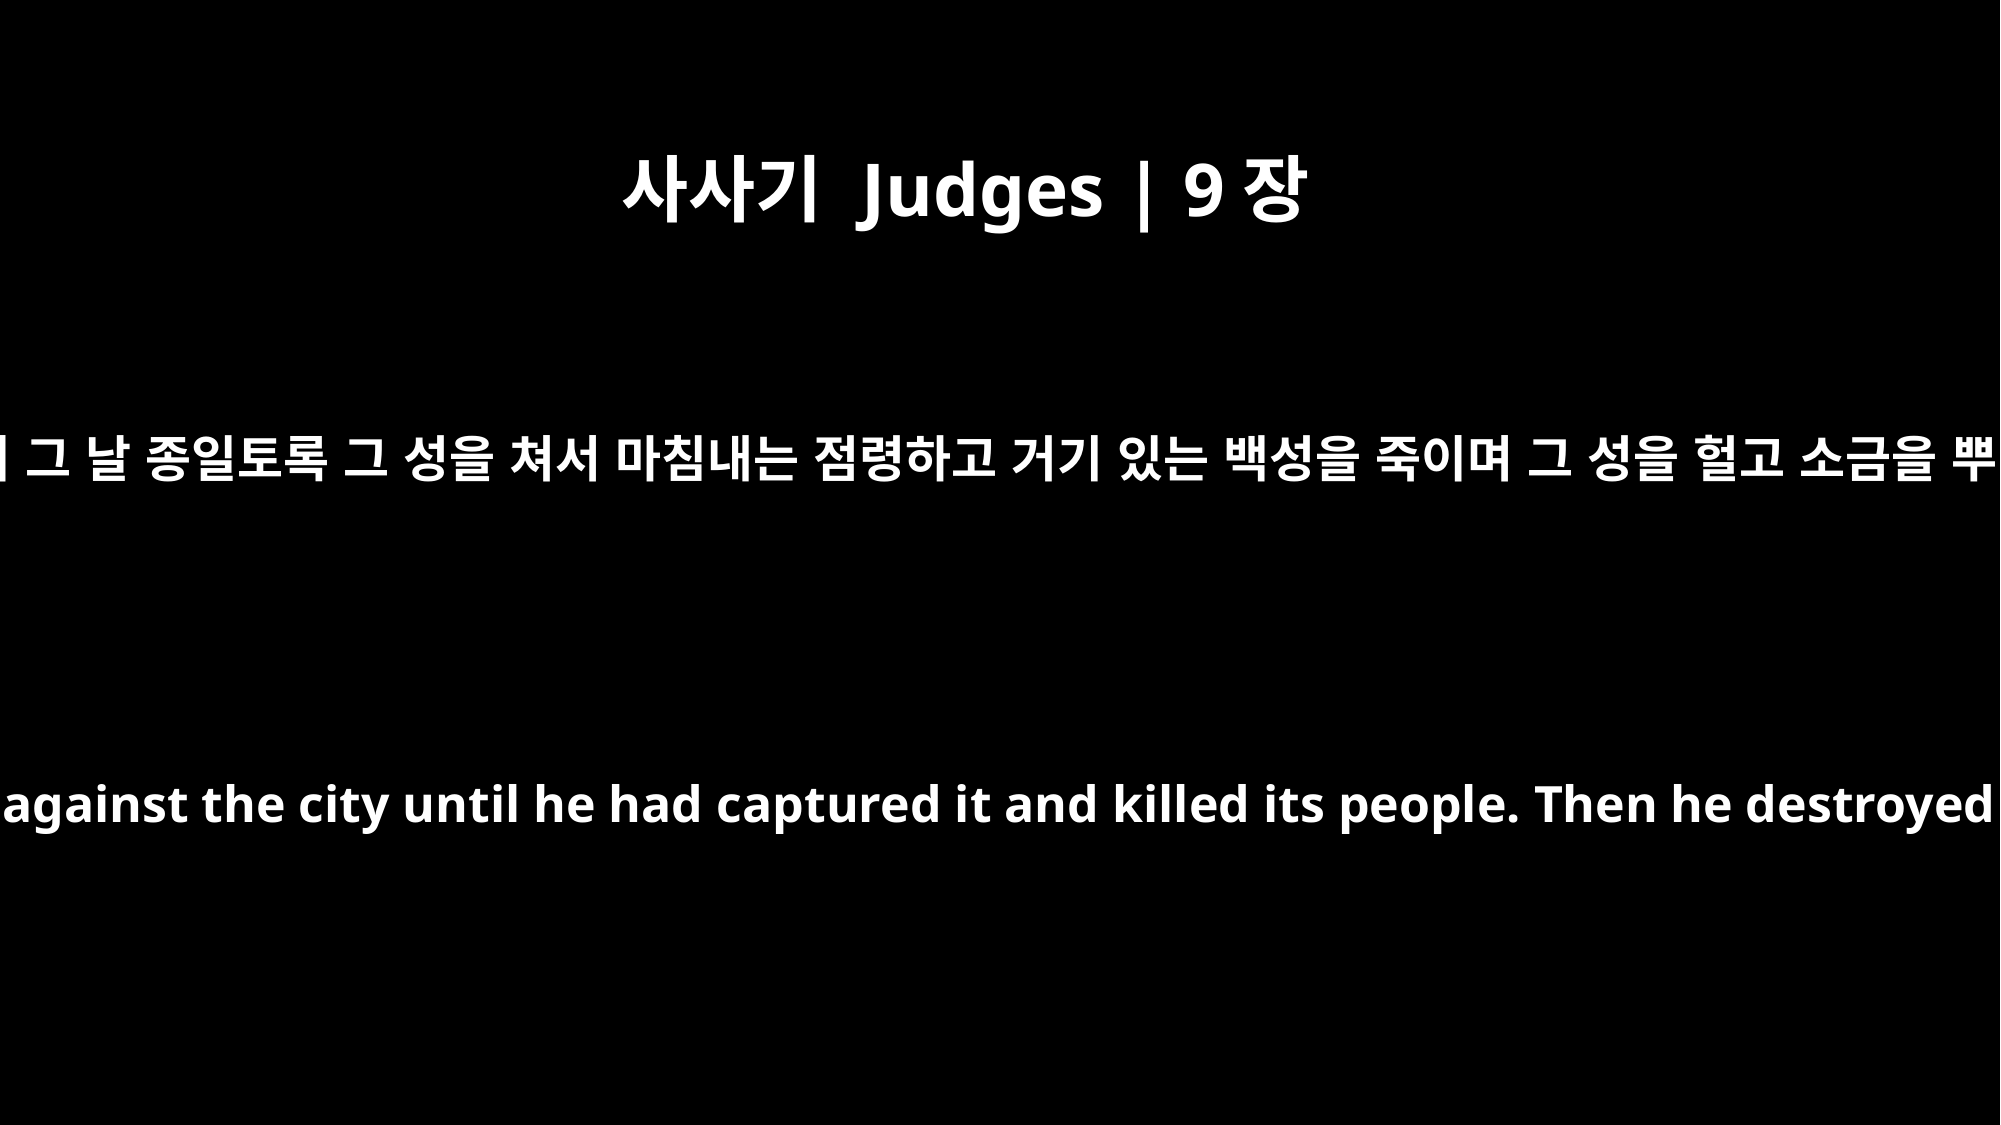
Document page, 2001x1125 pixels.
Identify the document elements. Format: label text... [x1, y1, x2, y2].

text_box All that day Abimelech pressed his attack against the city until he had captured it and killed its people. Then he destroyed the city and scattered salt over it. [0, 764, 2000, 840]
text_box 사사기 Judges | 9장 [606, 136, 1326, 239]
text_box 45 아비멜렉이 그 날 종일토록 그 성을 쳐서 마침내는 점령하고 거기 있는 백성을 죽이며 그 성을 헐고 소금을 뿌리니라 [0, 359, 2000, 495]
